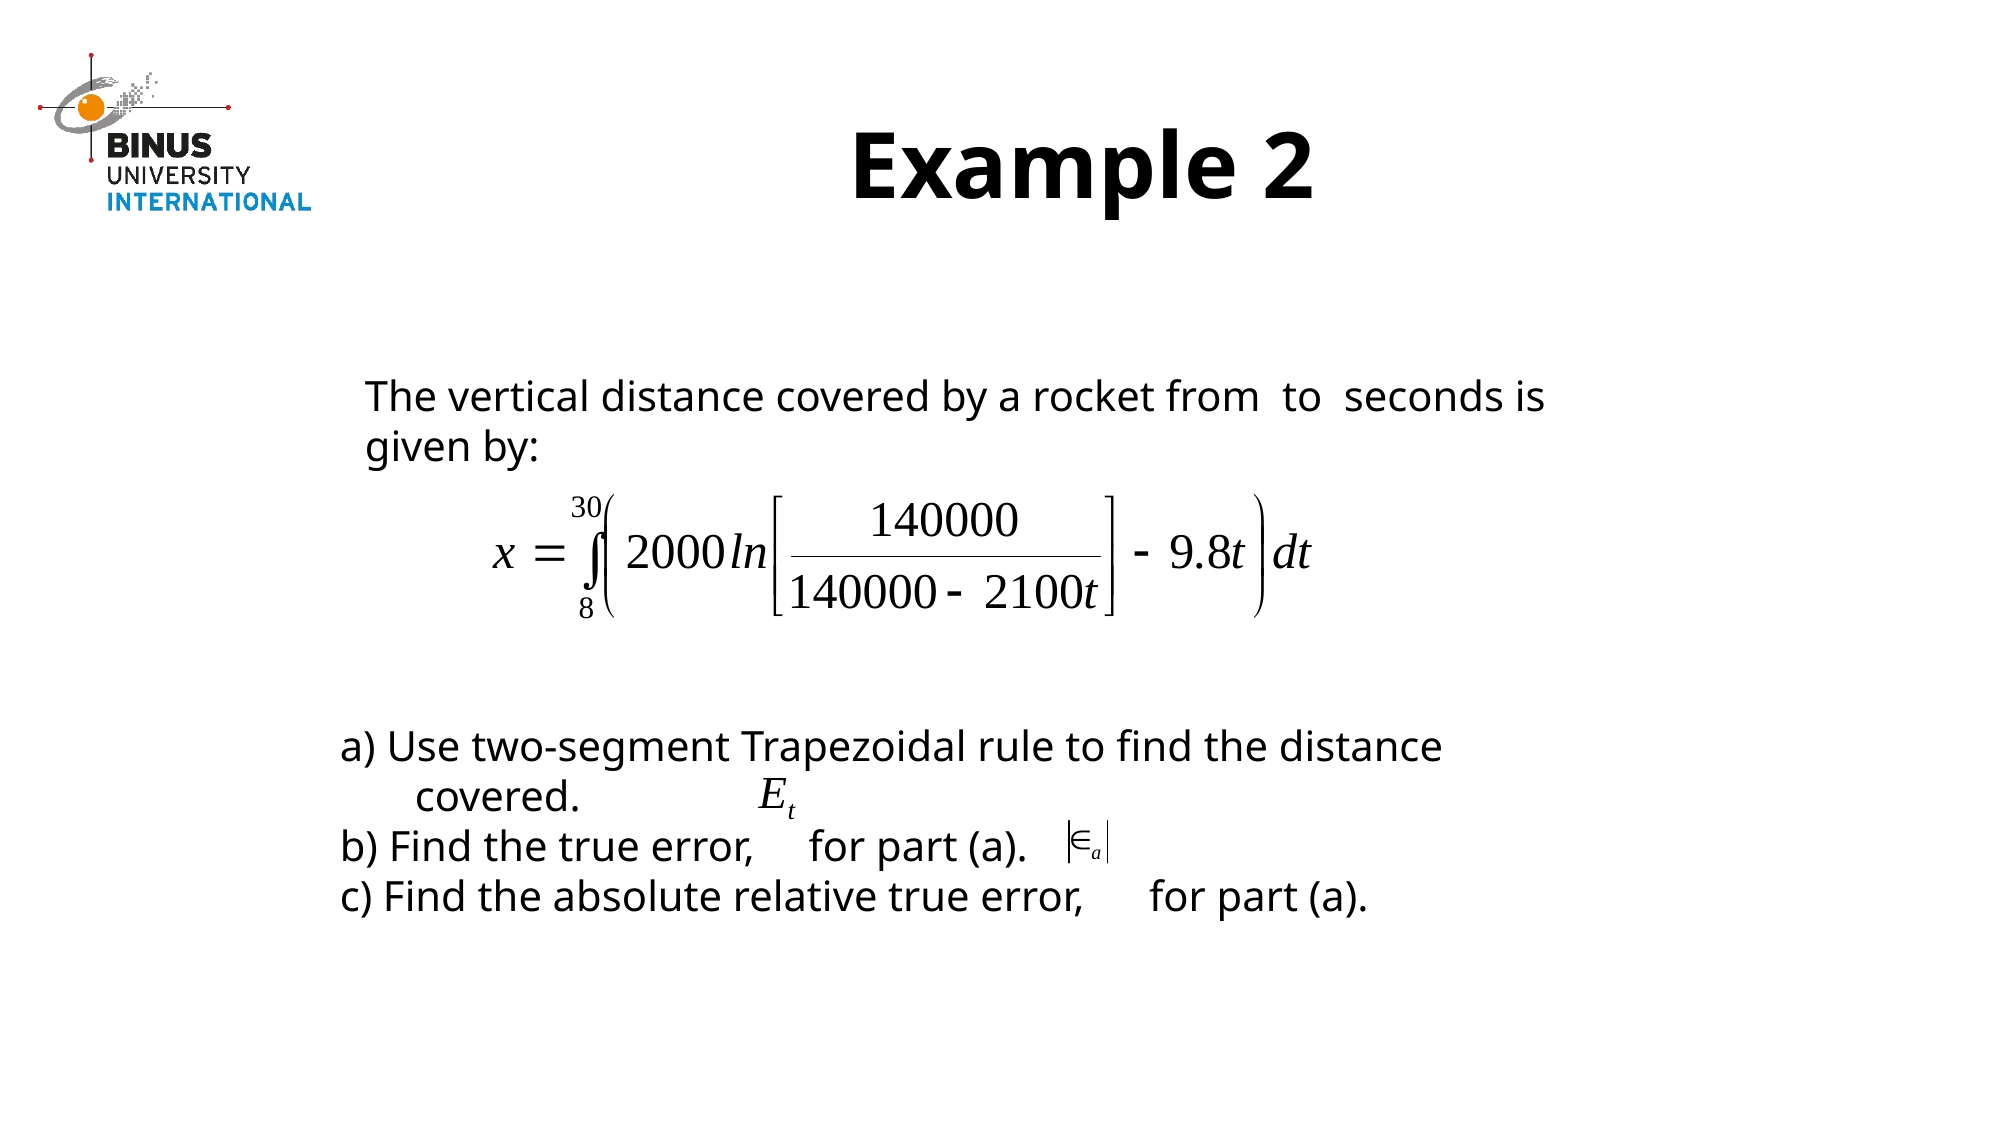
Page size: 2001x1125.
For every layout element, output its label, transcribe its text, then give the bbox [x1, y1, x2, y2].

title Example 2 [301, 59, 1863, 278]
text_box a) Use two-segment Trapezoidal rule to find the distance covered. b) Find the true error, for part (a). c) Find the absolute relative true error, for part (a). [324, 712, 1625, 928]
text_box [1062, 812, 1117, 871]
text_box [749, 762, 805, 832]
text_box The vertical distance covered by a rocket from to seconds is given by: [349, 362, 1563, 478]
picture [0, 0, 348, 269]
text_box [487, 487, 1318, 625]
